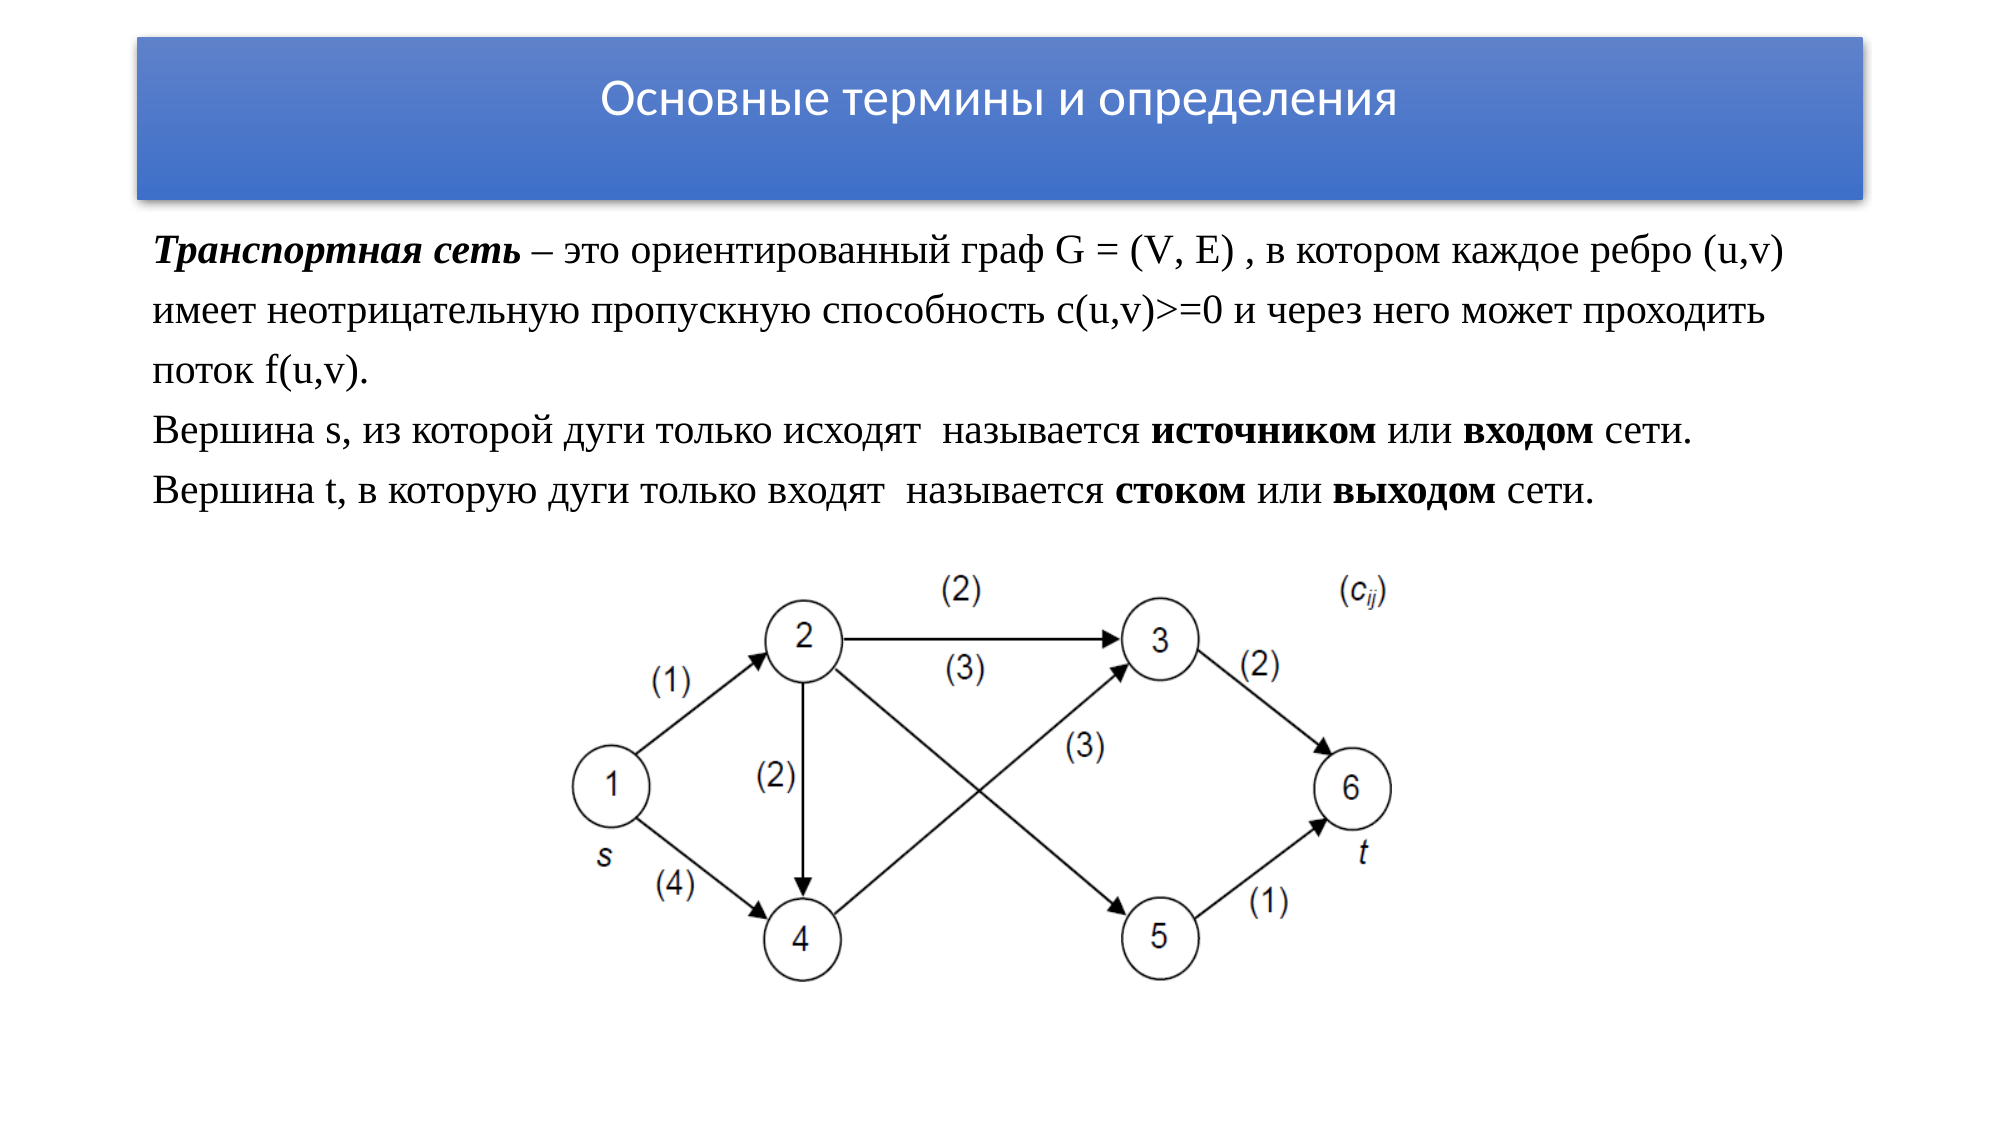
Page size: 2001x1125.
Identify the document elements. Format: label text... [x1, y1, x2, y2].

list Транспортная сеть – это ориентированный граф G = (V, E) , в котором каждое ребро (u,v) имеет неотрицательную пропускную способность c(u,v)>=0 и через него может проходить поток f(u,v). Вершина s, из которой дуги только исходят называется источником или входом сети. Вершина t, в которую дуги только входят называется стоком или выходом сети. [137, 204, 1863, 1091]
picture [500, 531, 1495, 1005]
title Основные термины и определения [137, 37, 1863, 200]
